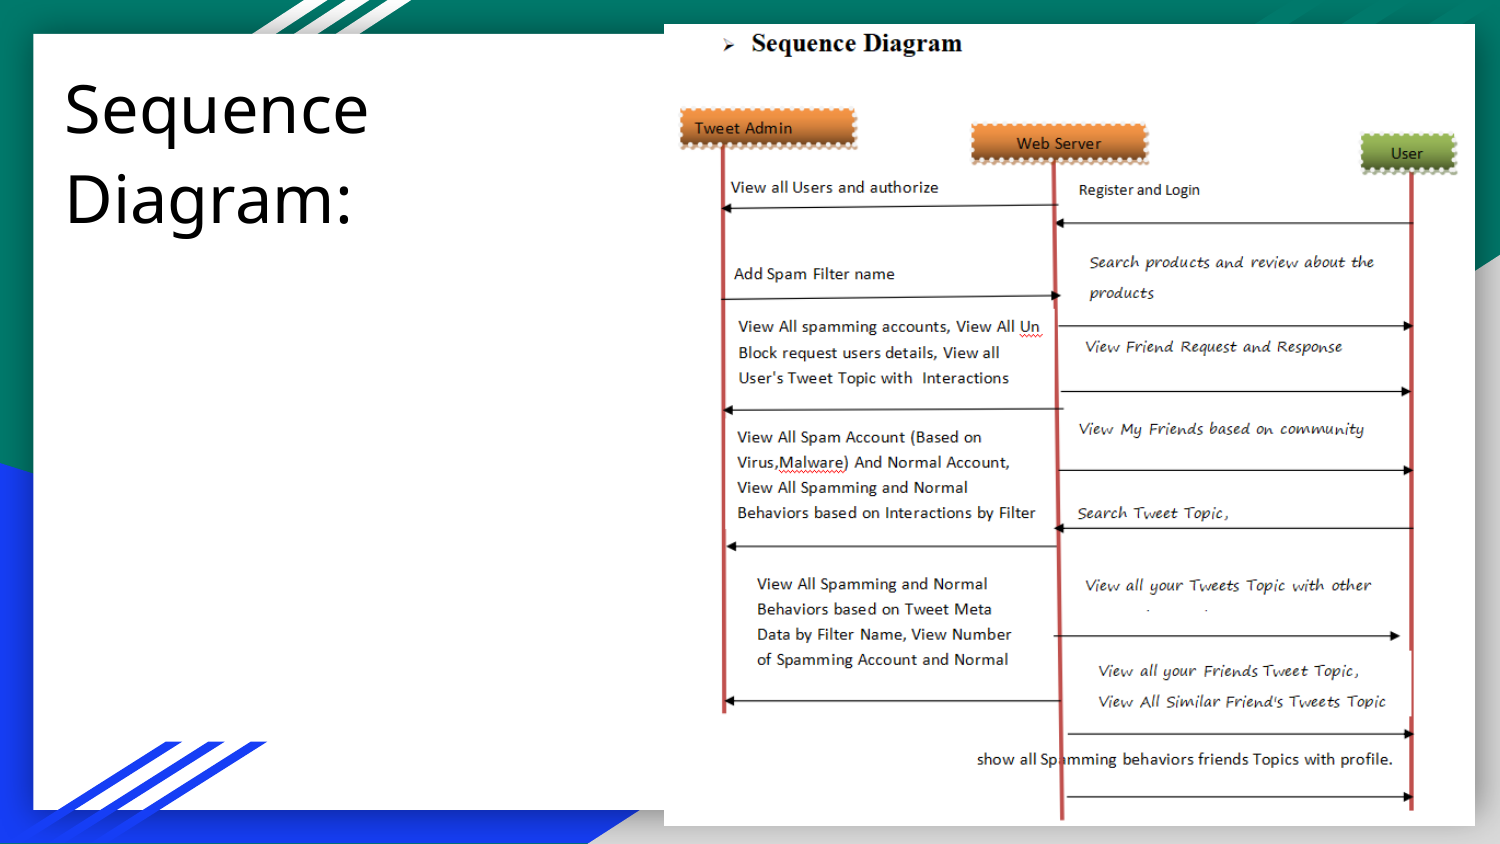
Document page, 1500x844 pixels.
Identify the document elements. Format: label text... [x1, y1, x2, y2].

picture [663, 24, 1476, 827]
title Sequence Diagram: [49, 46, 596, 550]
